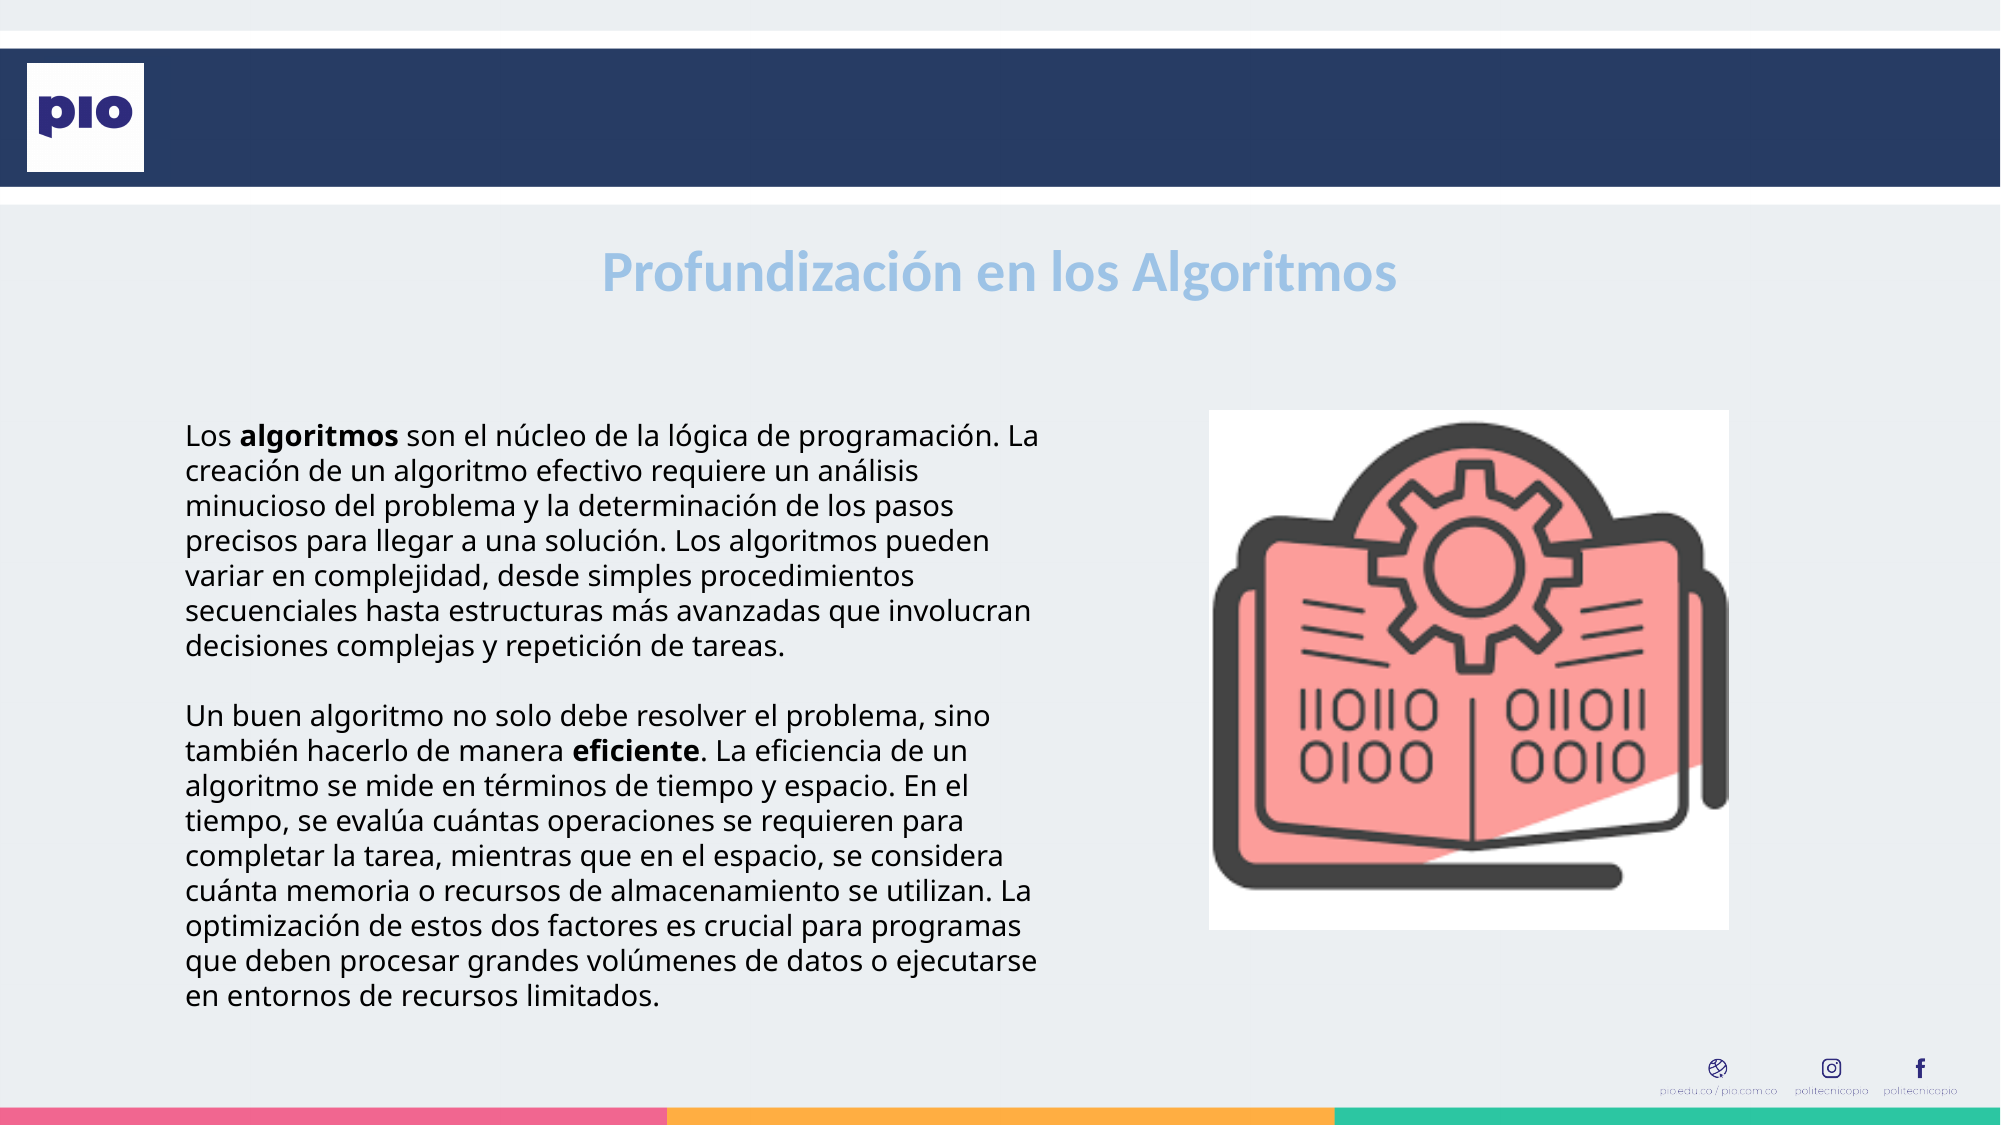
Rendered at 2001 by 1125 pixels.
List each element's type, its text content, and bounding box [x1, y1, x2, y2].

text_box Profundización en los Algoritmos [587, 226, 1520, 311]
text_box Los algoritmos son el núcleo de la lógica de programación. La creación de un algoritmo efectivo requiere un análisis minucioso del problema y la determinación de los pasos precisos para llegar a una solución. Los algoritmos pueden variar en complejidad, desde simples procedimientos secuenciales hasta estructuras más avanzadas que involucran decisiones complejas y repetición de tareas. Un buen algoritmo no solo debe resolver el problema, sino también hacerlo de manera eficiente. La eficiencia de un algoritmo se mide en términos de tiempo y espacio. En el tiempo, se evalúa cuántas operaciones se requieren para completar la tarea, mientras que en el espacio, se considera cuánta memoria o recursos de almacenamiento se utilizan. La optimización de estos dos factores es crucial para programas que deben procesar grandes volúmenes de datos o ejecutarse en entornos de recursos limitados. [170, 410, 1083, 1065]
picture [0, 0, 2001, 1125]
text_box [44, 56, 171, 182]
